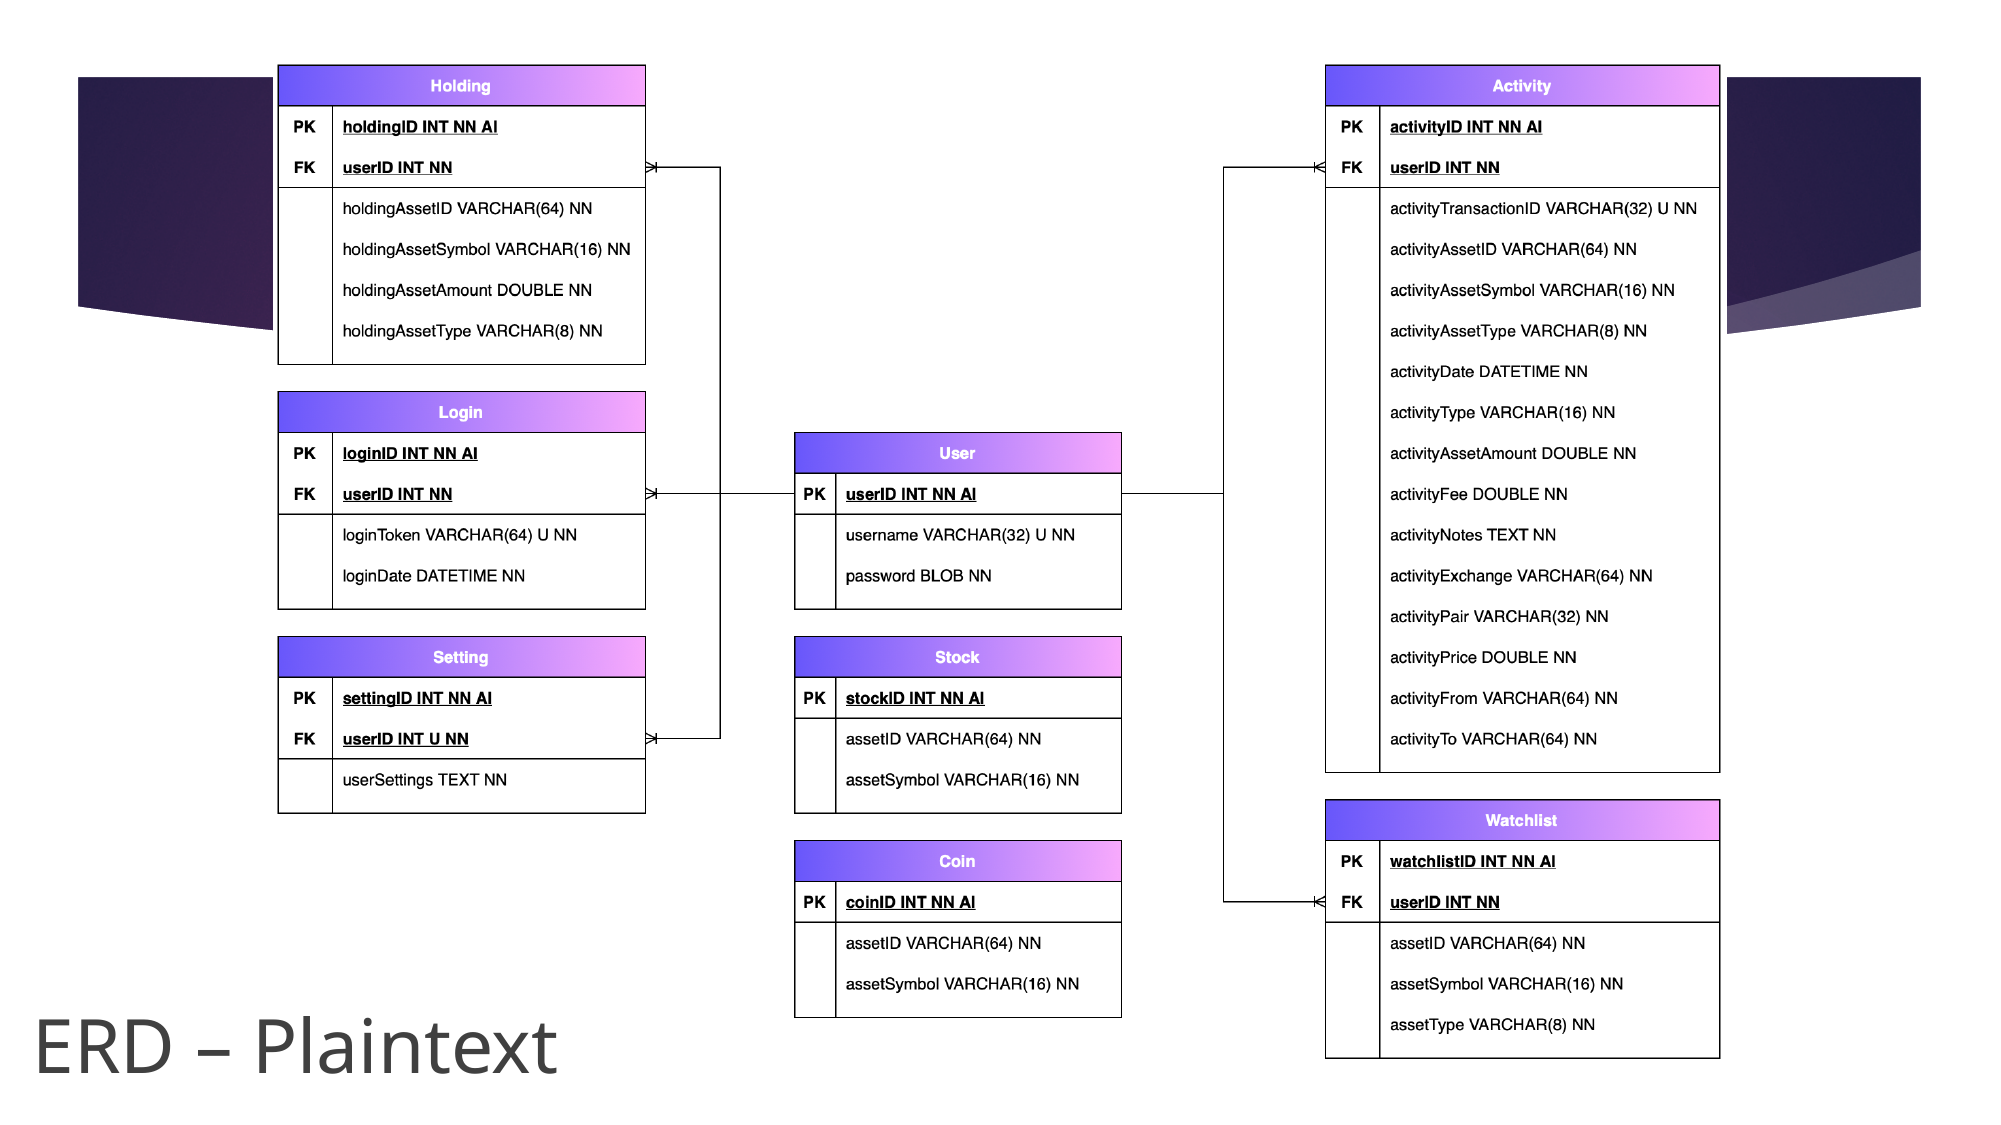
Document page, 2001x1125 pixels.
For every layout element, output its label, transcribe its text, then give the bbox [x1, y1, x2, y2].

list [273, 60, 1727, 1065]
title ERD – Plaintext [17, 985, 902, 1102]
